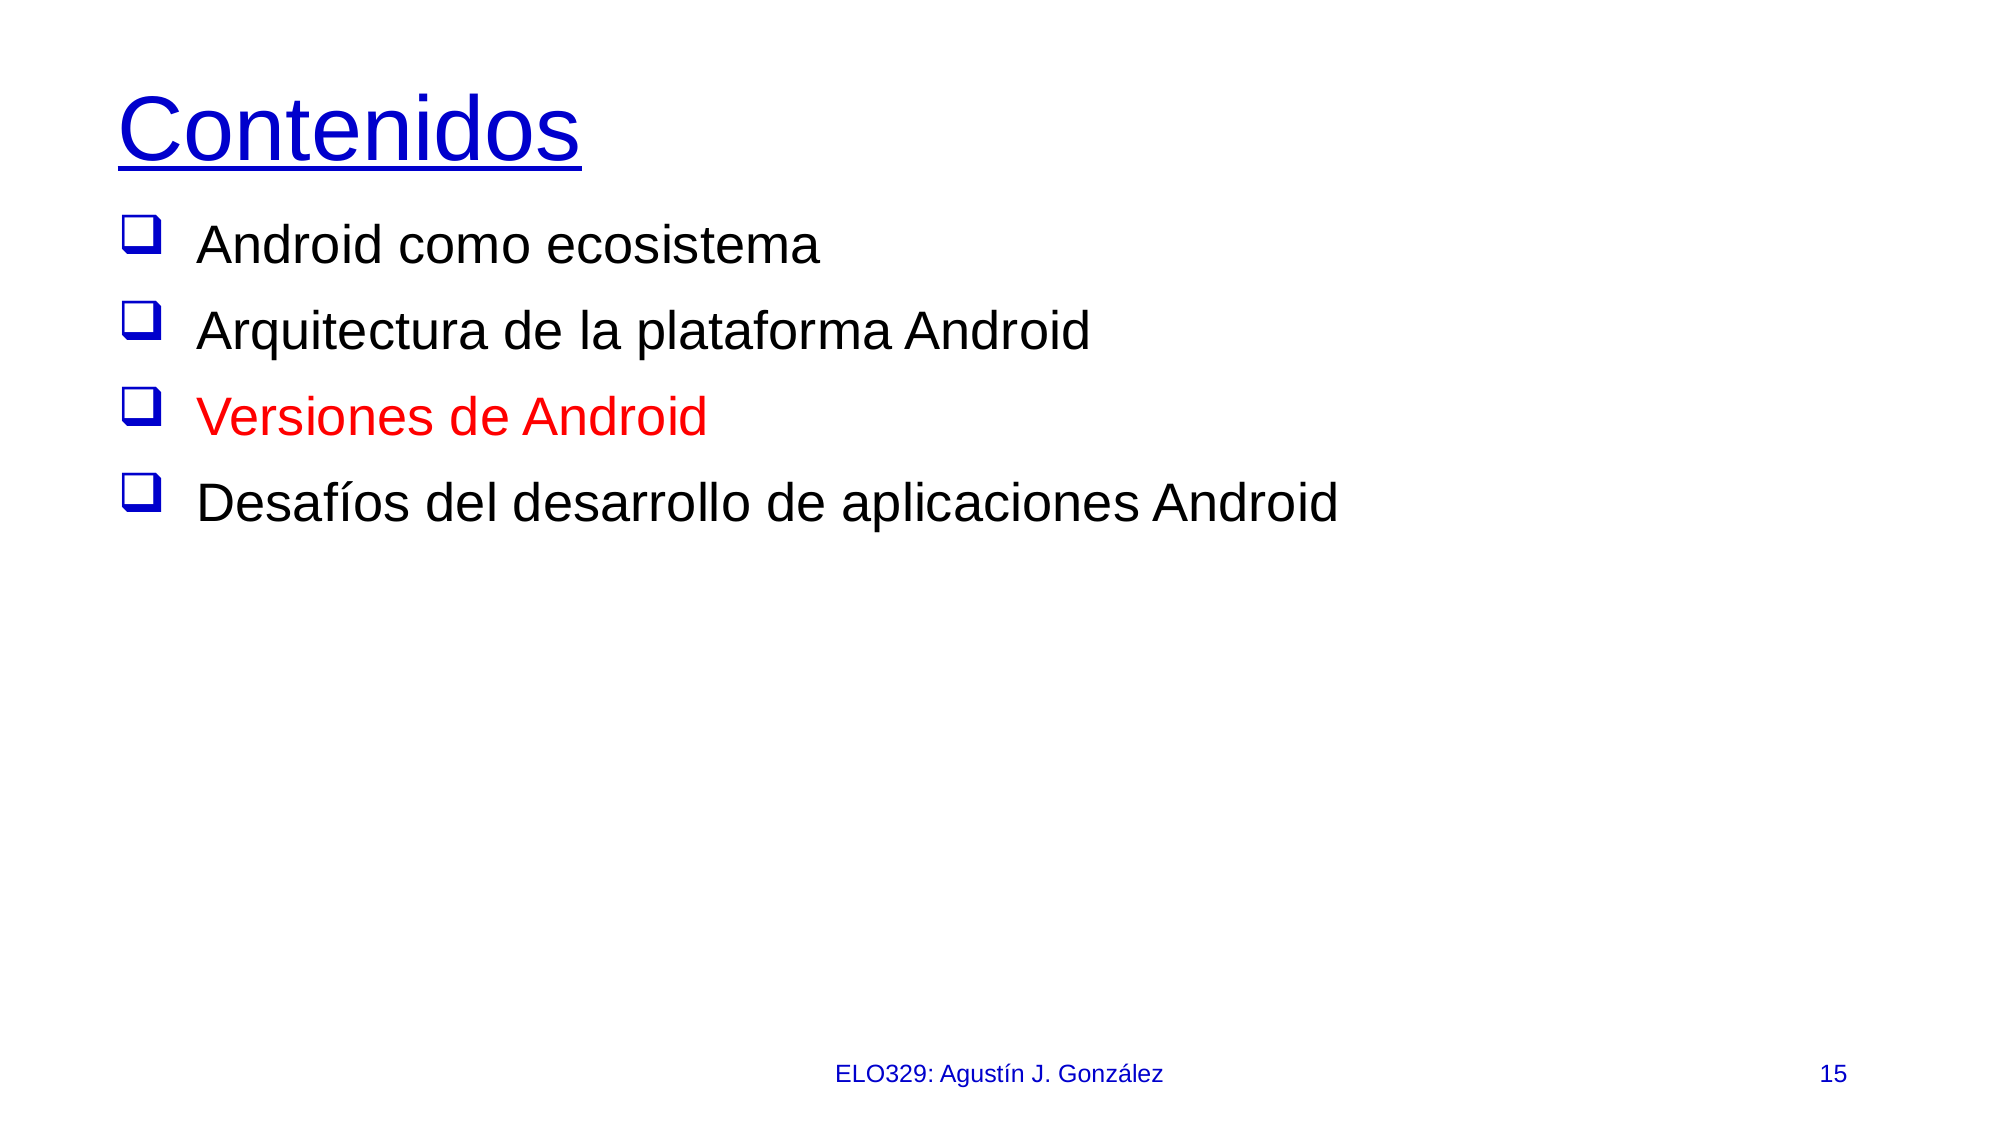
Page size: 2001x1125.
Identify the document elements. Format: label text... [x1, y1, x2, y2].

footer ELO329: Agustín J. González [662, 1042, 1338, 1103]
list Android como ecosistema Arquitectura de la plataforma Android Versiones de Android Desafíos del desarrollo de aplicaciones Android [102, 202, 1915, 1043]
slide_number 15 [1412, 1042, 1863, 1103]
title Contenidos [102, 59, 1915, 202]
